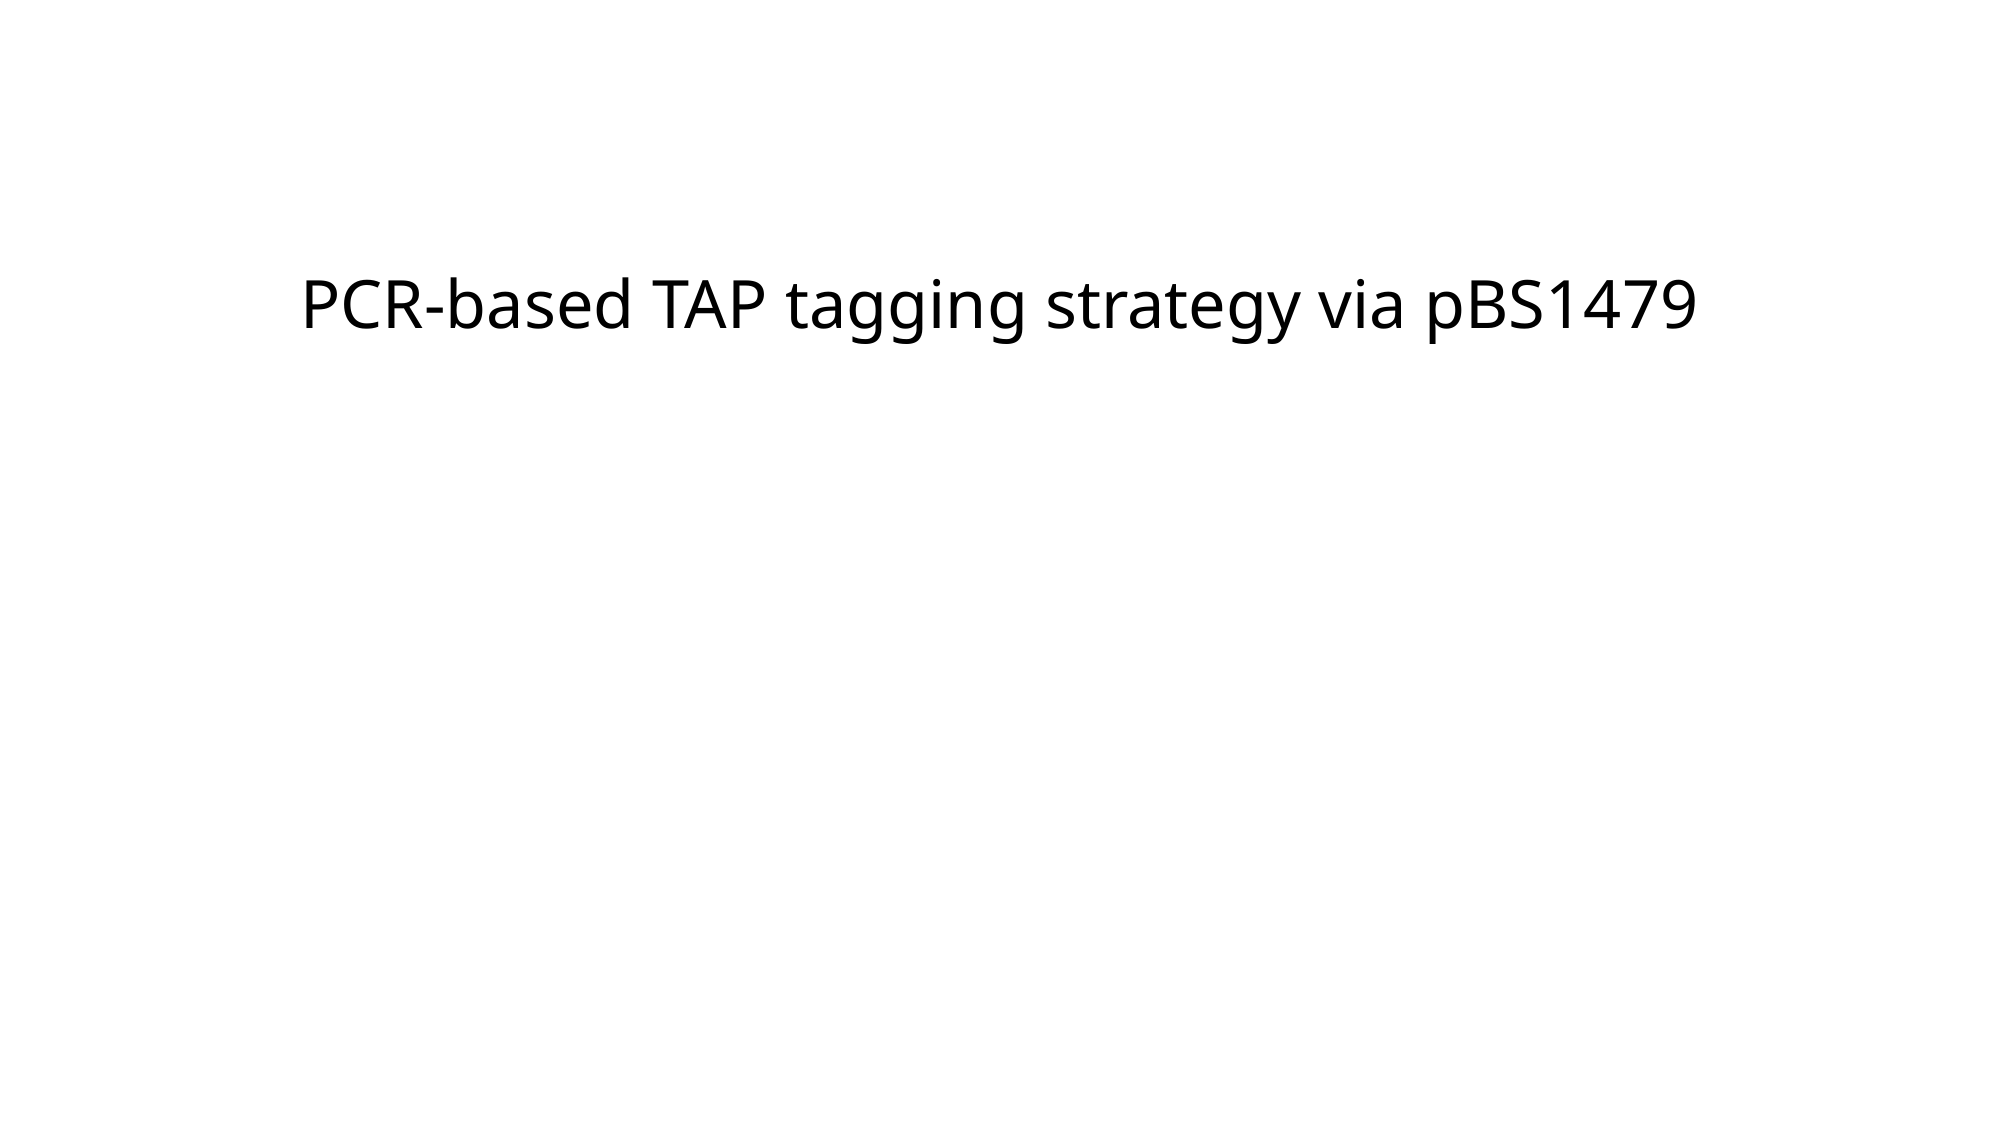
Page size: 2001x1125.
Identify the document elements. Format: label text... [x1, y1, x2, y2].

title PCR-based TAP tagging strategy via pBS1479 [249, 184, 1750, 351]
